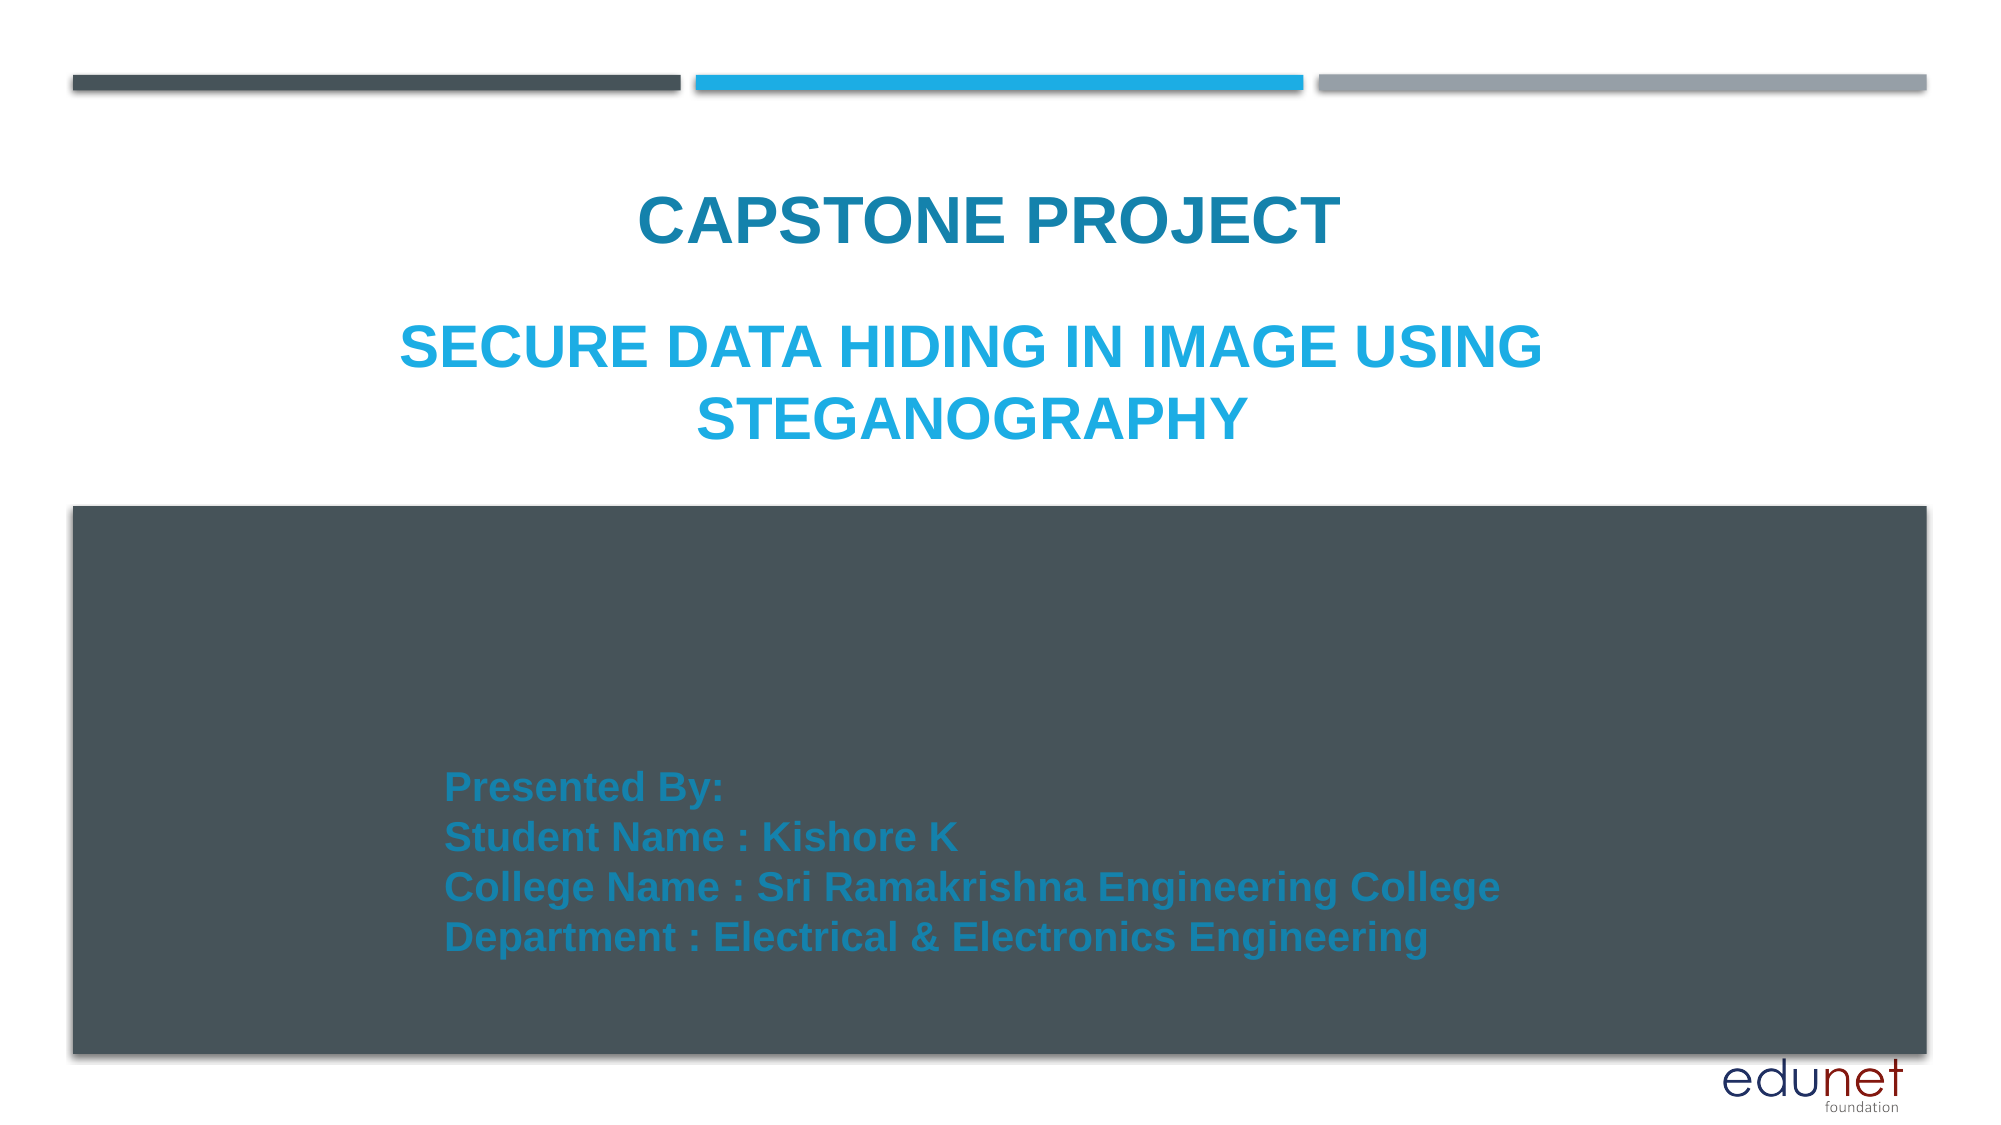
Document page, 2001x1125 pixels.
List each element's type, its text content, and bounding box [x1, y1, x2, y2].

picture [1719, 1056, 1905, 1116]
text_box Presented By: Student Name : Kishore K College Name : Sri Ramakrishna Engineering College Department : Electrical & Electronics Engineering [429, 752, 1821, 1018]
text_box CAPSTONE PROJECT [0, 169, 2000, 265]
title Secure Data Hiding in Image Using Steganography [222, 298, 1723, 460]
